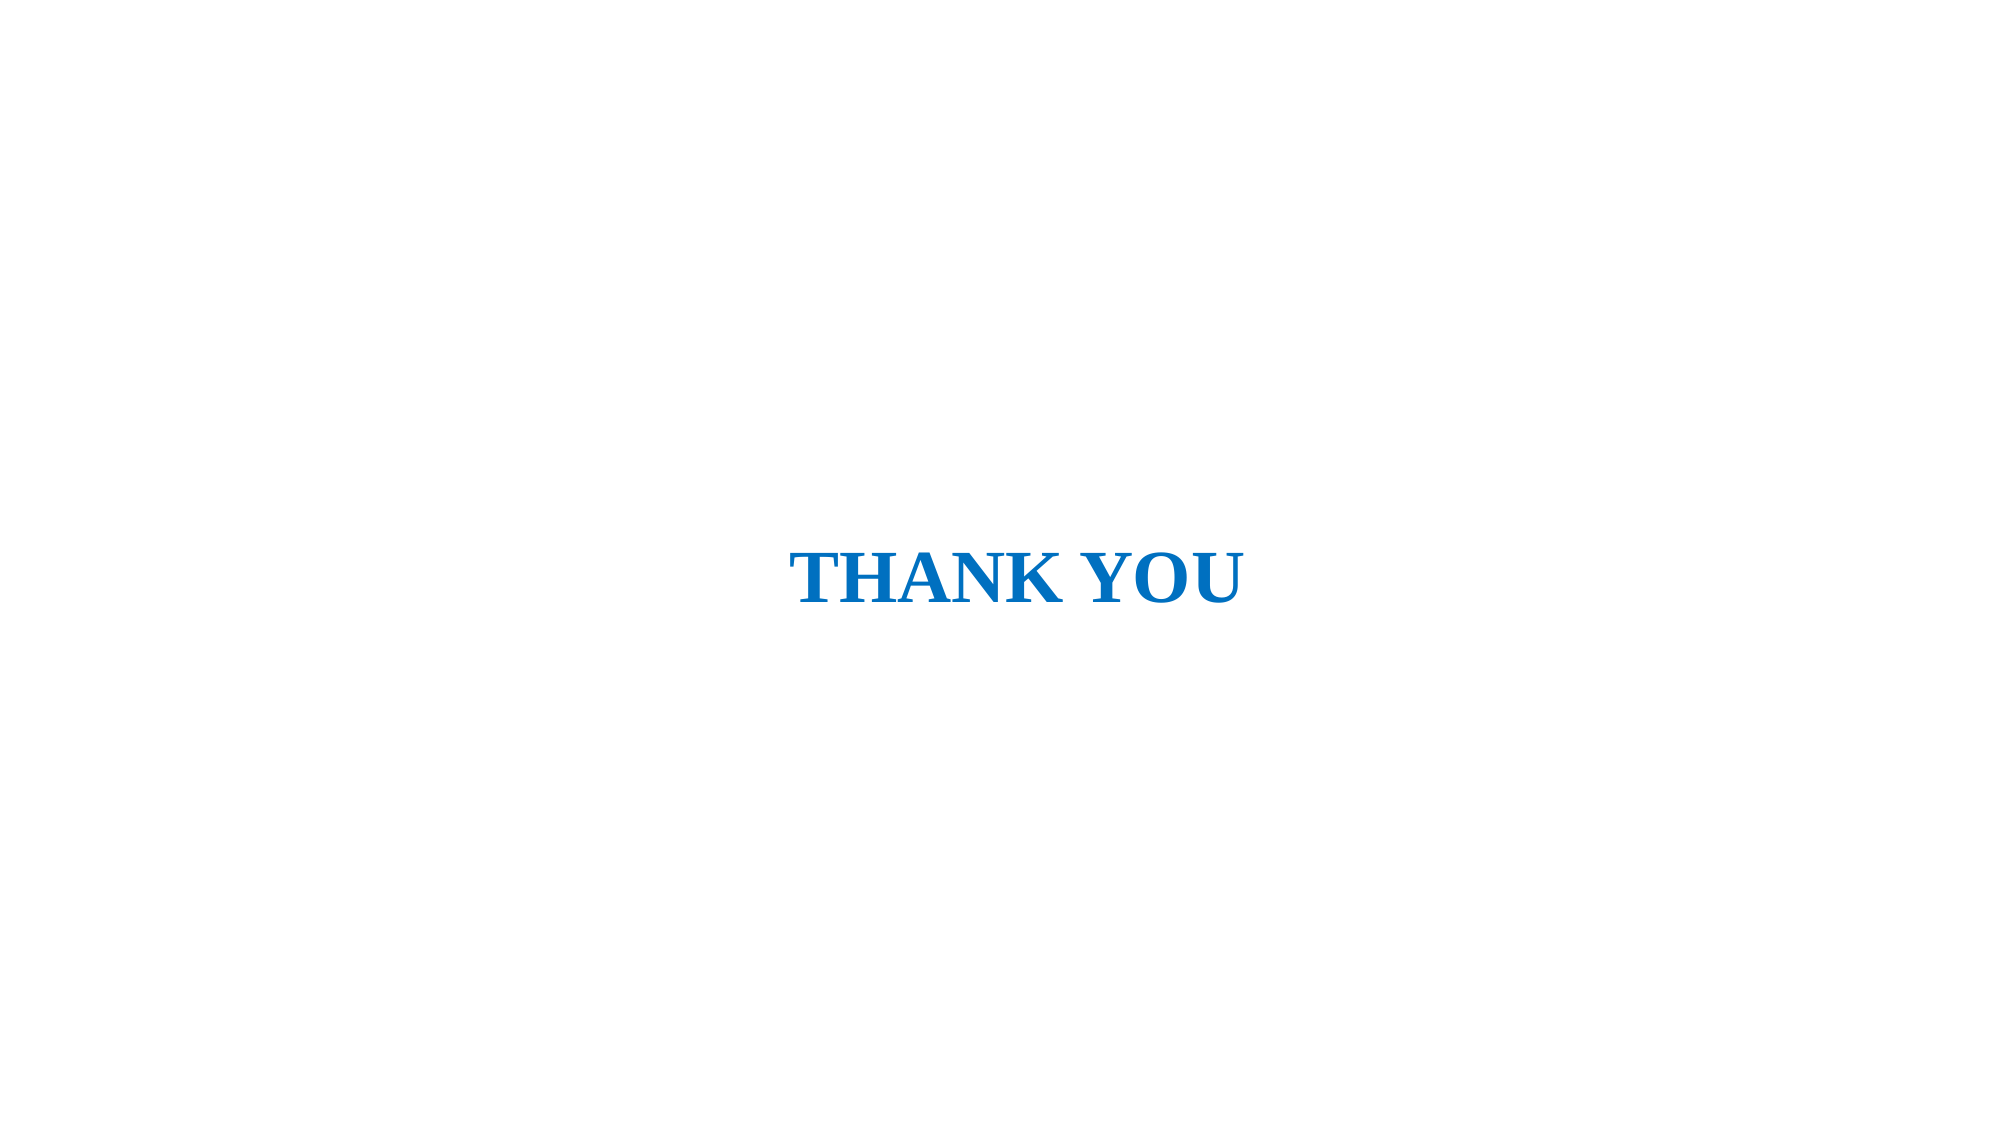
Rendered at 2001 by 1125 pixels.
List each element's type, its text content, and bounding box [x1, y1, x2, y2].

text_box THANK YOU [724, 525, 1309, 618]
